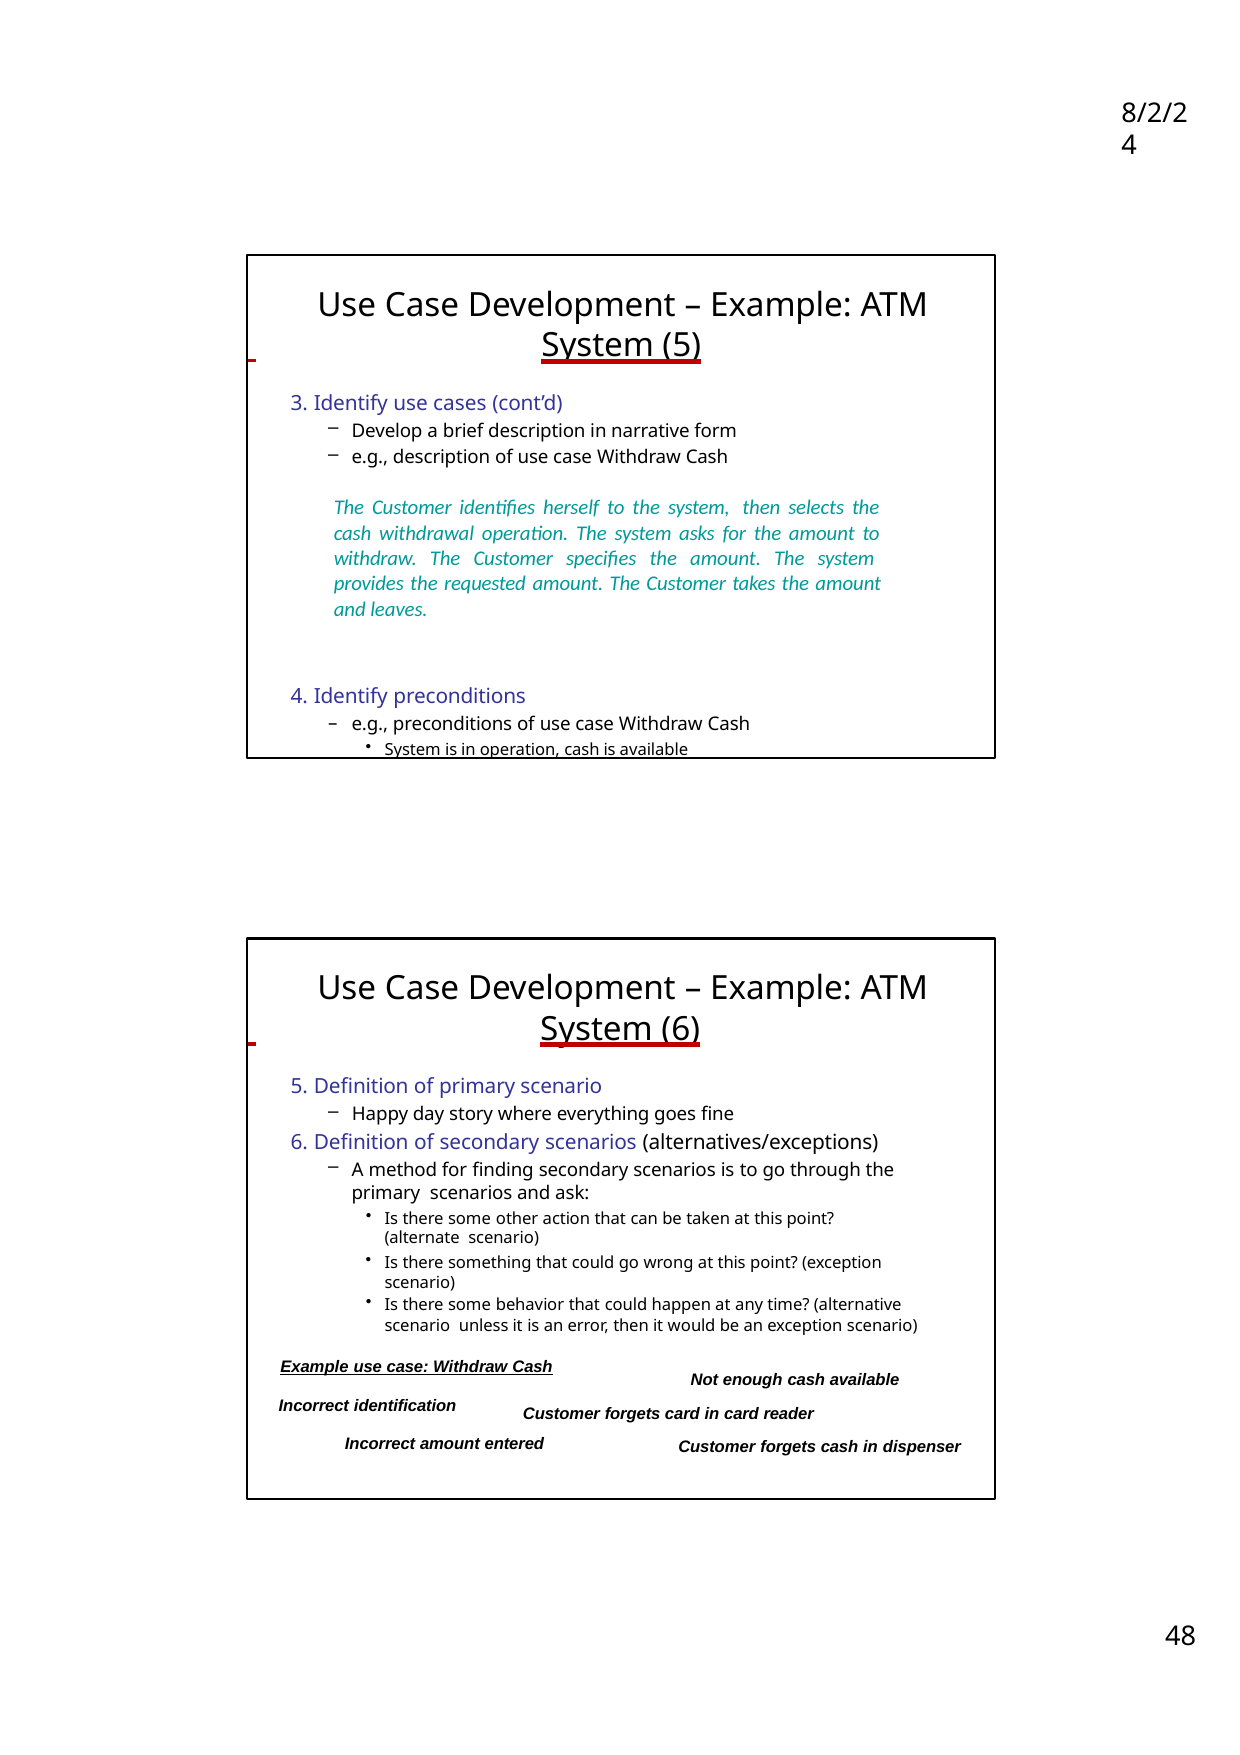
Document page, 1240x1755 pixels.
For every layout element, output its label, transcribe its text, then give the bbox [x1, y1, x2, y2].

text_box 8/2/24 [1119, 92, 1197, 160]
text_box Use Case Development – Example: ATM System (5) Identify use cases (cont’d) Develop a brief description in narrative form e.g., description of use case Withdraw Cash The Customer identifies herself to the system, then selects the cash withdrawal operation. The system asks for the amount to withdraw. The Customer specifies the amount. The system provides the requested amount. The Customer takes the amount and leaves. Identify preconditions e.g., preconditions of use case Withdraw Cash System is in operation, cash is available [246, 255, 995, 759]
slide_number 48 [1158, 1623, 1202, 1755]
text_box [246, 938, 995, 1499]
